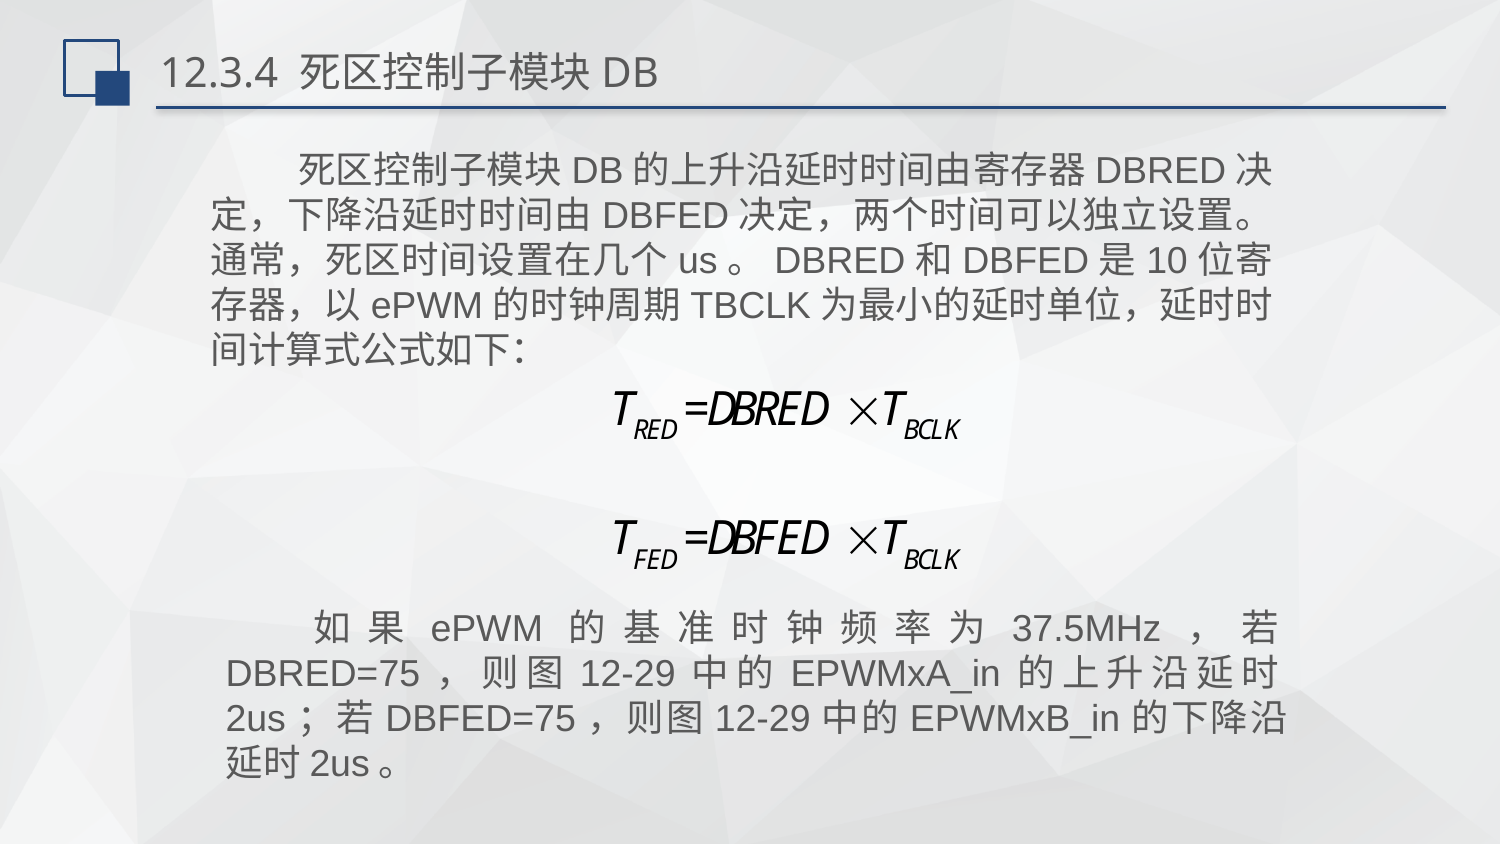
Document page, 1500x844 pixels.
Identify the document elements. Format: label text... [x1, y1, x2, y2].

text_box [610, 373, 972, 449]
picture [0, 0, 1500, 844]
title 12.3.4 死区控制子模块DB [148, 43, 1117, 99]
text_box 如果ePWM的基准时钟频率为37.5MHz，若DBRED=75，则图12-29中的EPWMxA_in的上升沿延时2us；若DBFED=75，则图12-29中的EPWMxB_in的下降沿延时2us。 [210, 596, 1303, 792]
text_box 死区控制子模块DB的上升沿延时时间由寄存器DBRED决定，下降沿延时时间由DBFED决定，两个时间可以独立设置。通常，死区时间设置在几个us。DBRED和DBFED是10位寄存器，以ePWM的时钟周期TBCLK为最小的延时单位，延时时间计算式公式如下： [195, 138, 1288, 379]
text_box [610, 502, 972, 579]
